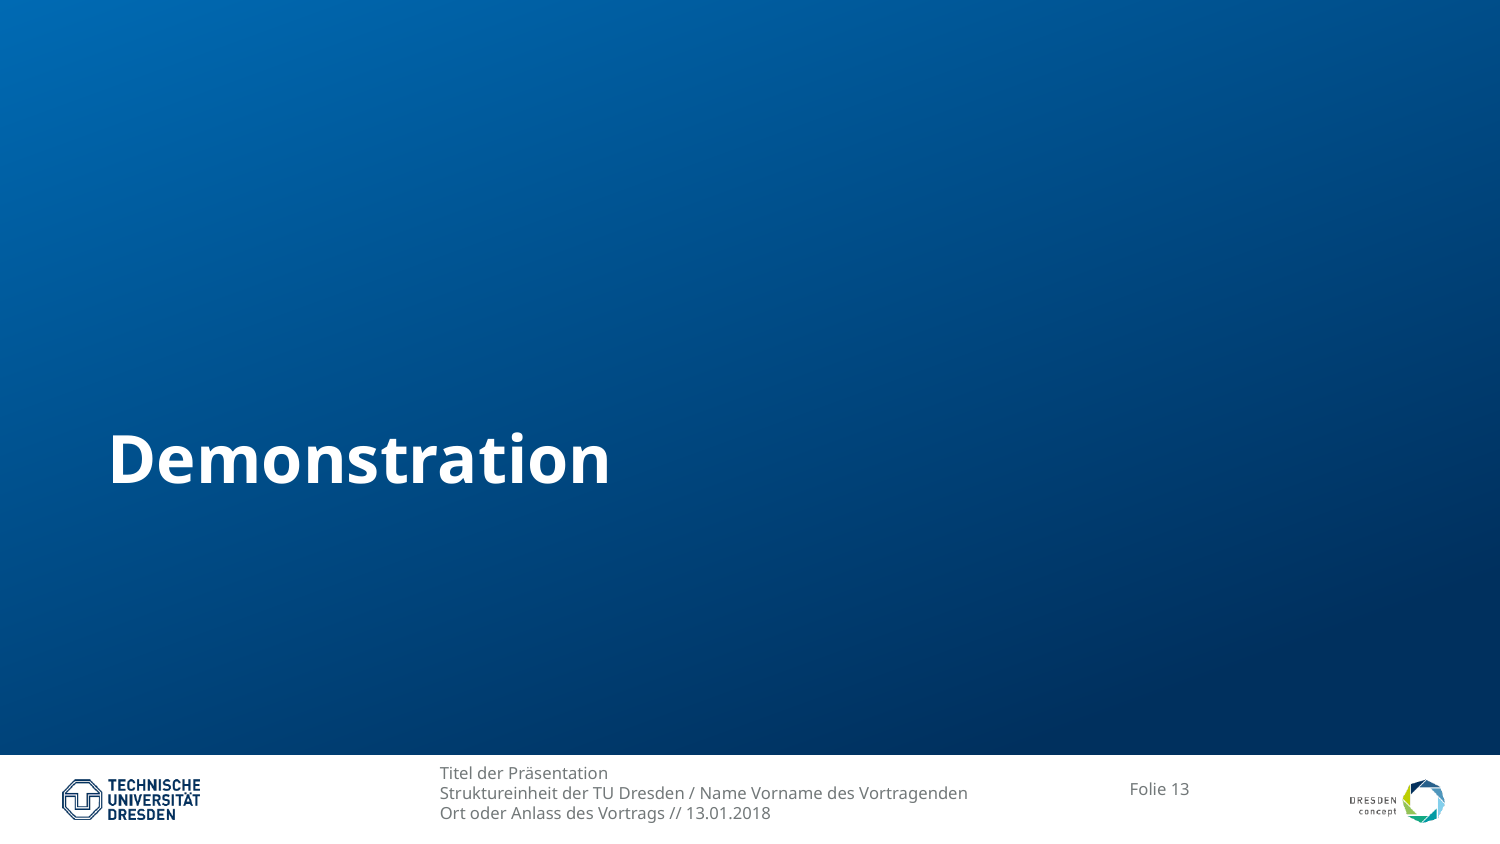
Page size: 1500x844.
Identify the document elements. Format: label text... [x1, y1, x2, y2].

picture [1350, 779, 1445, 823]
picture [62, 779, 200, 820]
title Demonstration [107, 416, 1410, 565]
